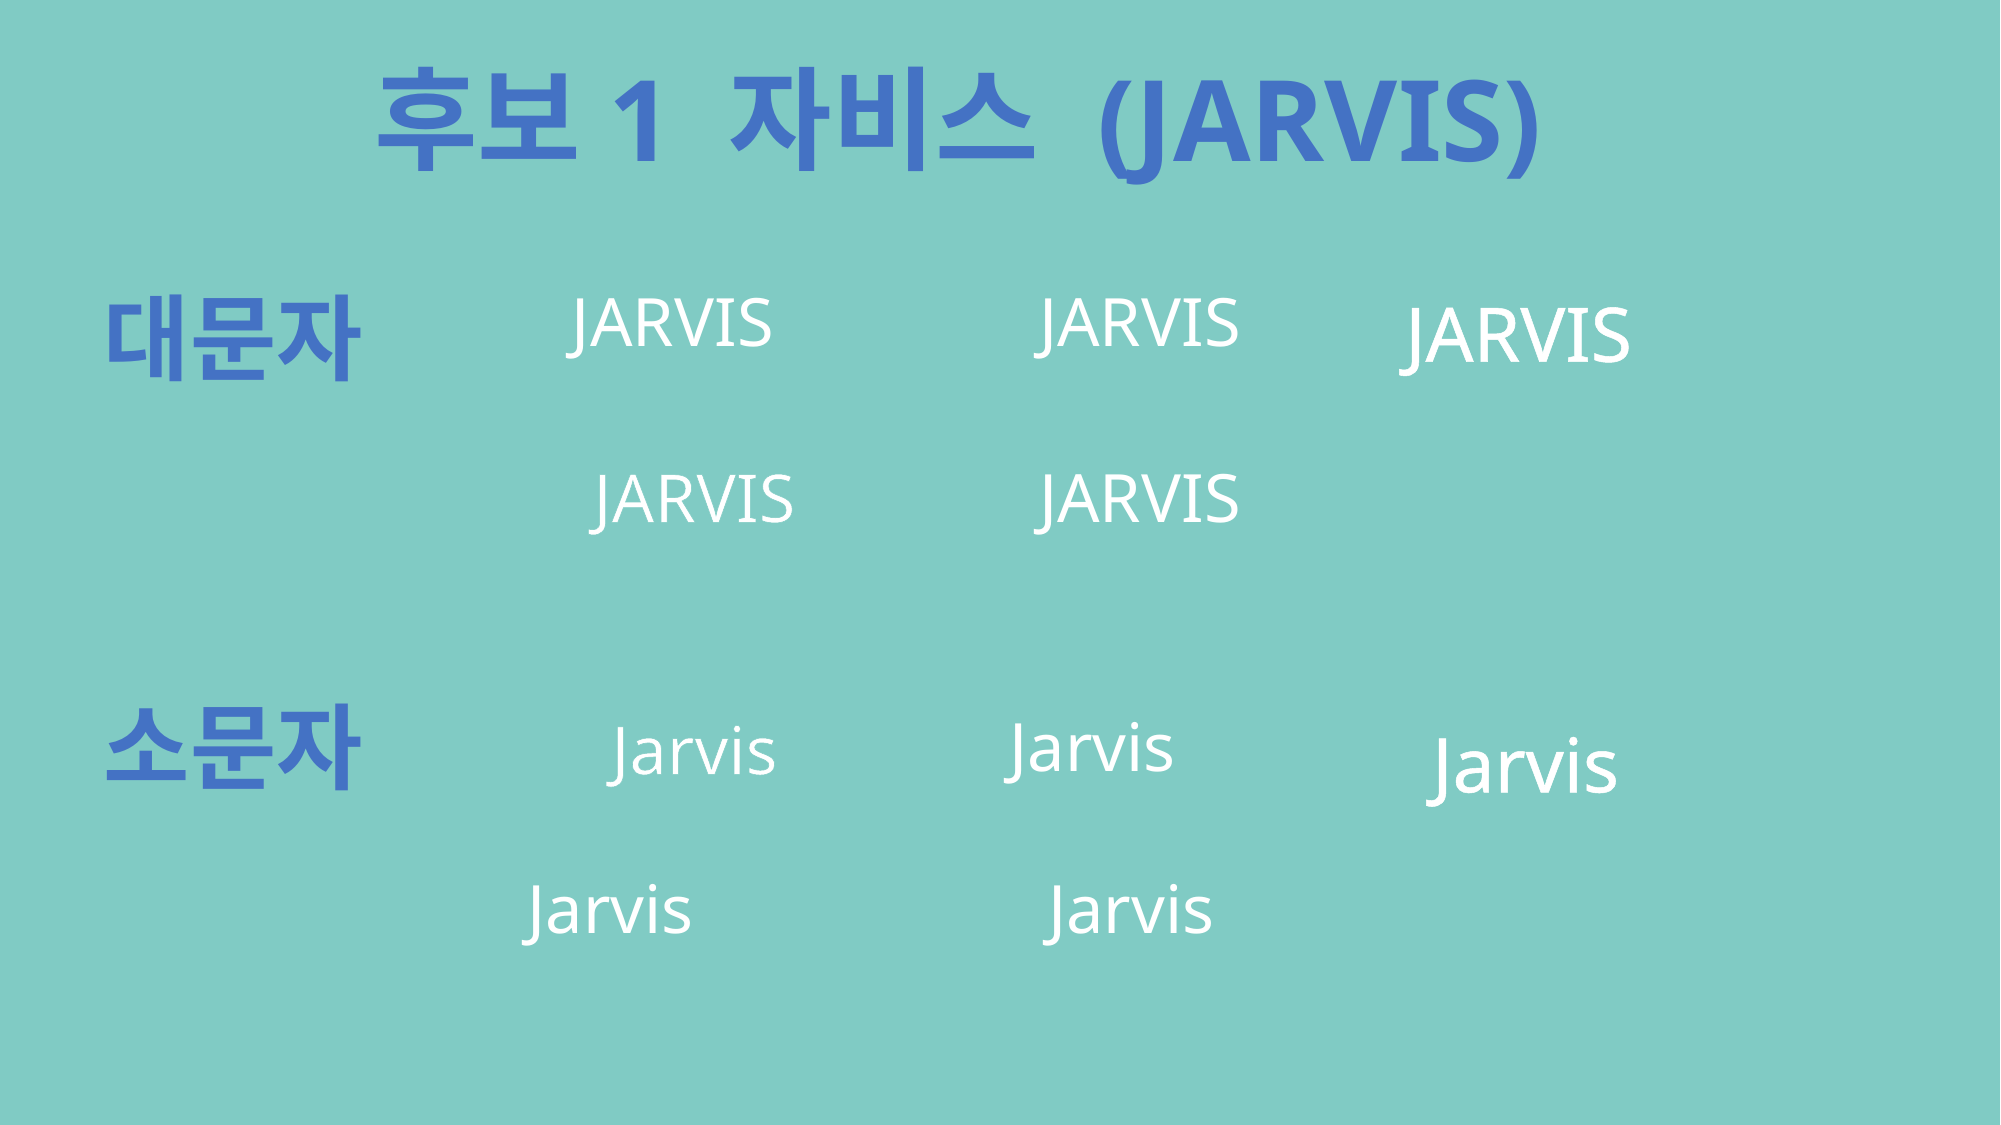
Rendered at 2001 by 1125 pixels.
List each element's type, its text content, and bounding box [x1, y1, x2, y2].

text_box JARVIS [1024, 448, 1257, 543]
text_box JARVIS [1024, 272, 1257, 367]
text_box JARVIS [578, 448, 811, 543]
text_box 소문자 [88, 681, 378, 809]
text_box Jarvis [1033, 859, 1230, 954]
text_box Jarvis [995, 697, 1192, 793]
text_box JARVIS [557, 272, 789, 367]
text_box 대문자 [88, 272, 378, 400]
text_box Jarvis [1417, 709, 1808, 815]
text_box JARVIS [1390, 279, 1781, 385]
text_box Jarvis [512, 859, 710, 955]
text_box Jarvis [596, 700, 793, 796]
text_box 후보1 자비스 (JARVIS) [359, 41, 1558, 192]
